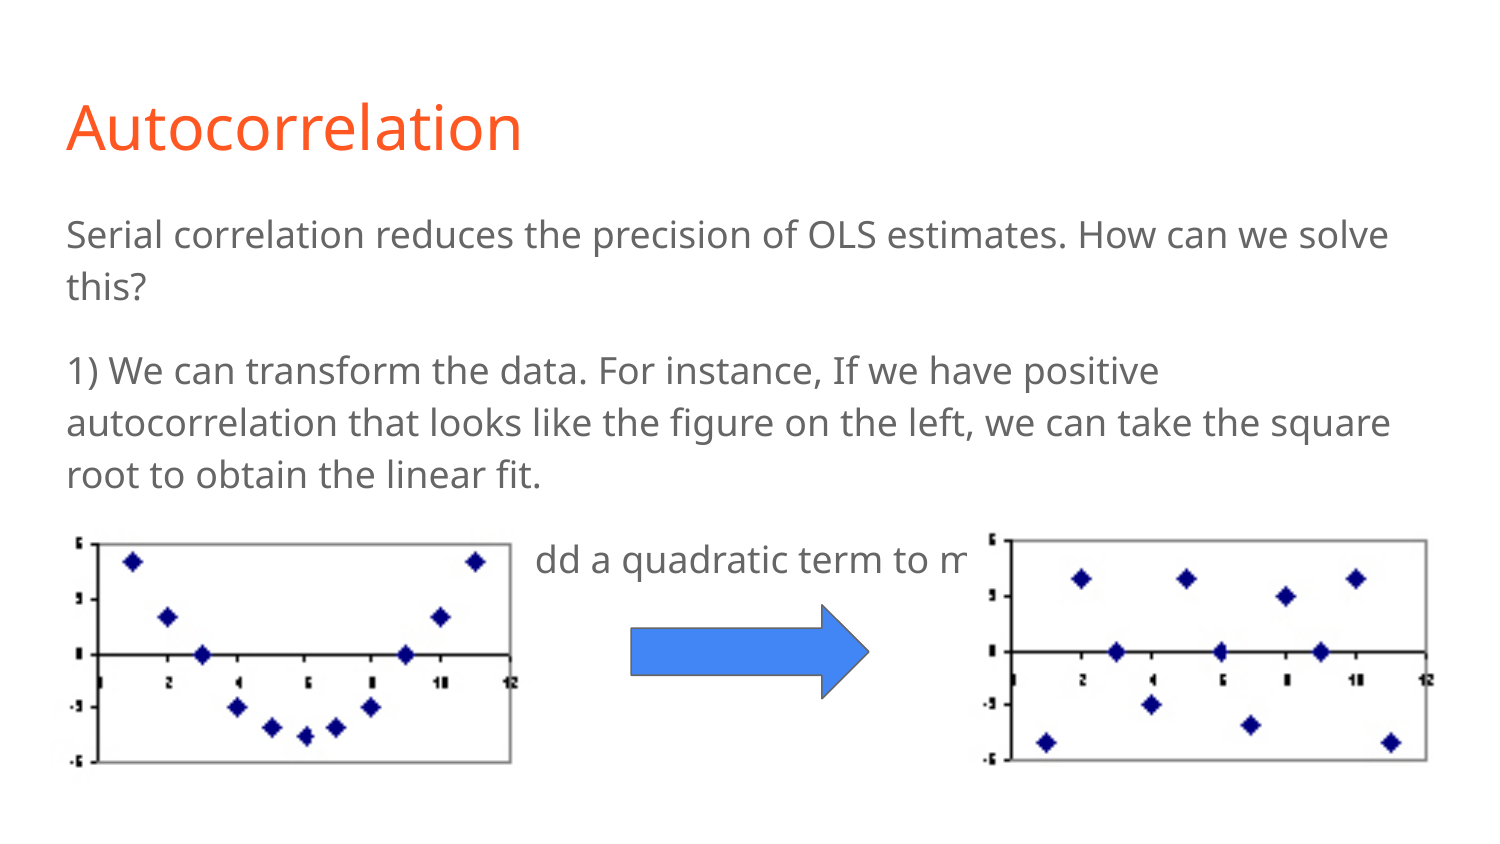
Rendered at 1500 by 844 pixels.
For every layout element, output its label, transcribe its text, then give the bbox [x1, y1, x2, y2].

list Serial correlation reduces the precision of OLS estimates. How can we solve this? 1) We can transform the data. For instance, If we have positive autocorrelation that looks like the figure on the left, we can take the square root to obtain the linear fit. 2) Alternatively, we could add a quadratic term to more appropriately fit the model. [51, 189, 1449, 750]
picture [50, 509, 533, 795]
picture [966, 511, 1450, 793]
text_box [631, 604, 869, 699]
title Autocorrelation [51, 72, 1449, 167]
